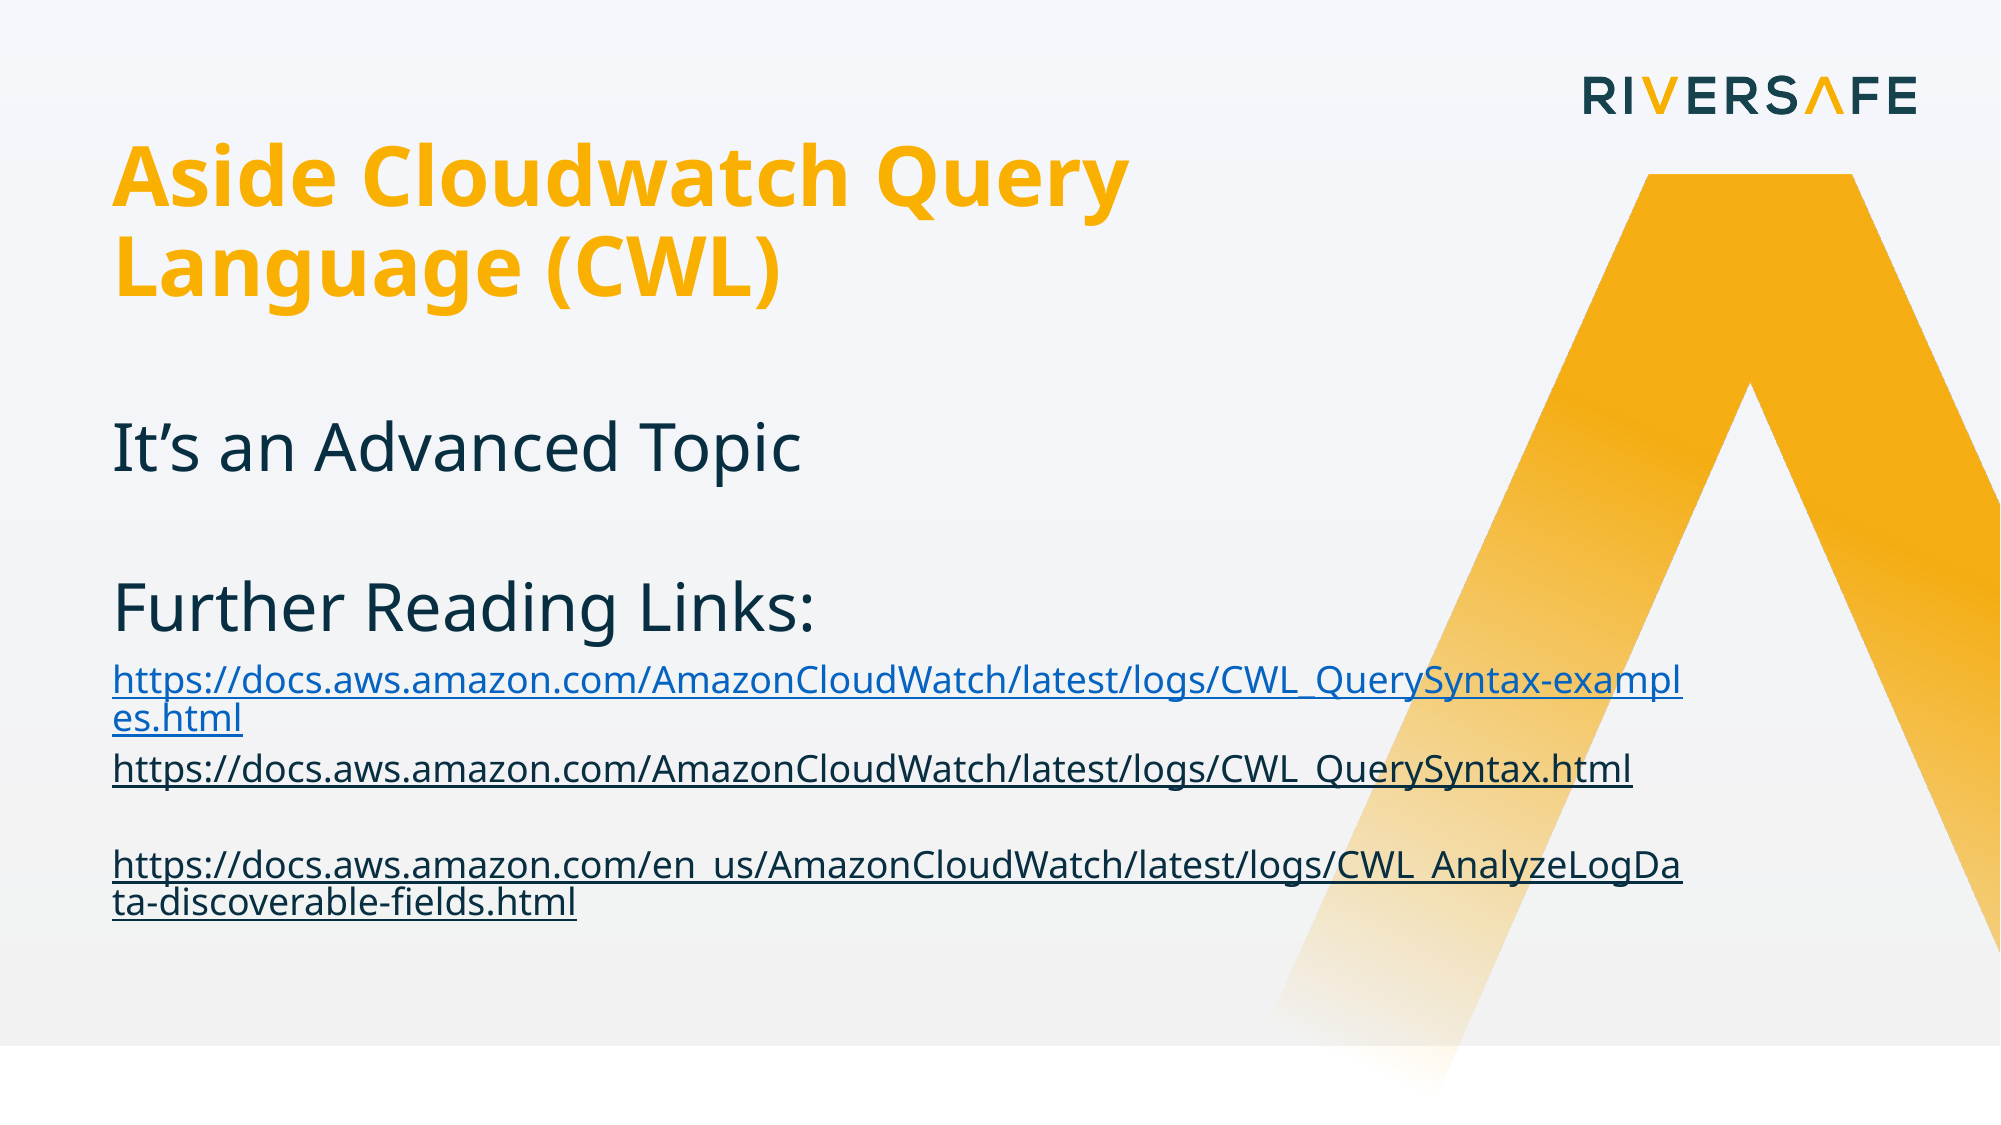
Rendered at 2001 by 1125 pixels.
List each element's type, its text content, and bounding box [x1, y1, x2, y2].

picture [1321, 669, 1338, 690]
picture [1206, 174, 2001, 1125]
picture [1584, 75, 1916, 115]
text_box Aside Cloudwatch Query Language (CWL) [97, 126, 1497, 207]
text_box It’s an Advanced Topic Further Reading Links: https://docs.aws.amazon.com/AmazonCloudWatch/latest/logs/CWL_QuerySyntax-examples.html https://docs.aws.amazon.com/AmazonCloudWatch/latest/logs/CWL_QuerySyntax.html https://docs.aws.amazon.com/en_us/AmazonCloudWatch/latest/logs/CWL_AnalyzeLogData-discoverable-fields.html [97, 397, 1701, 527]
picture [1654, 675, 1666, 691]
